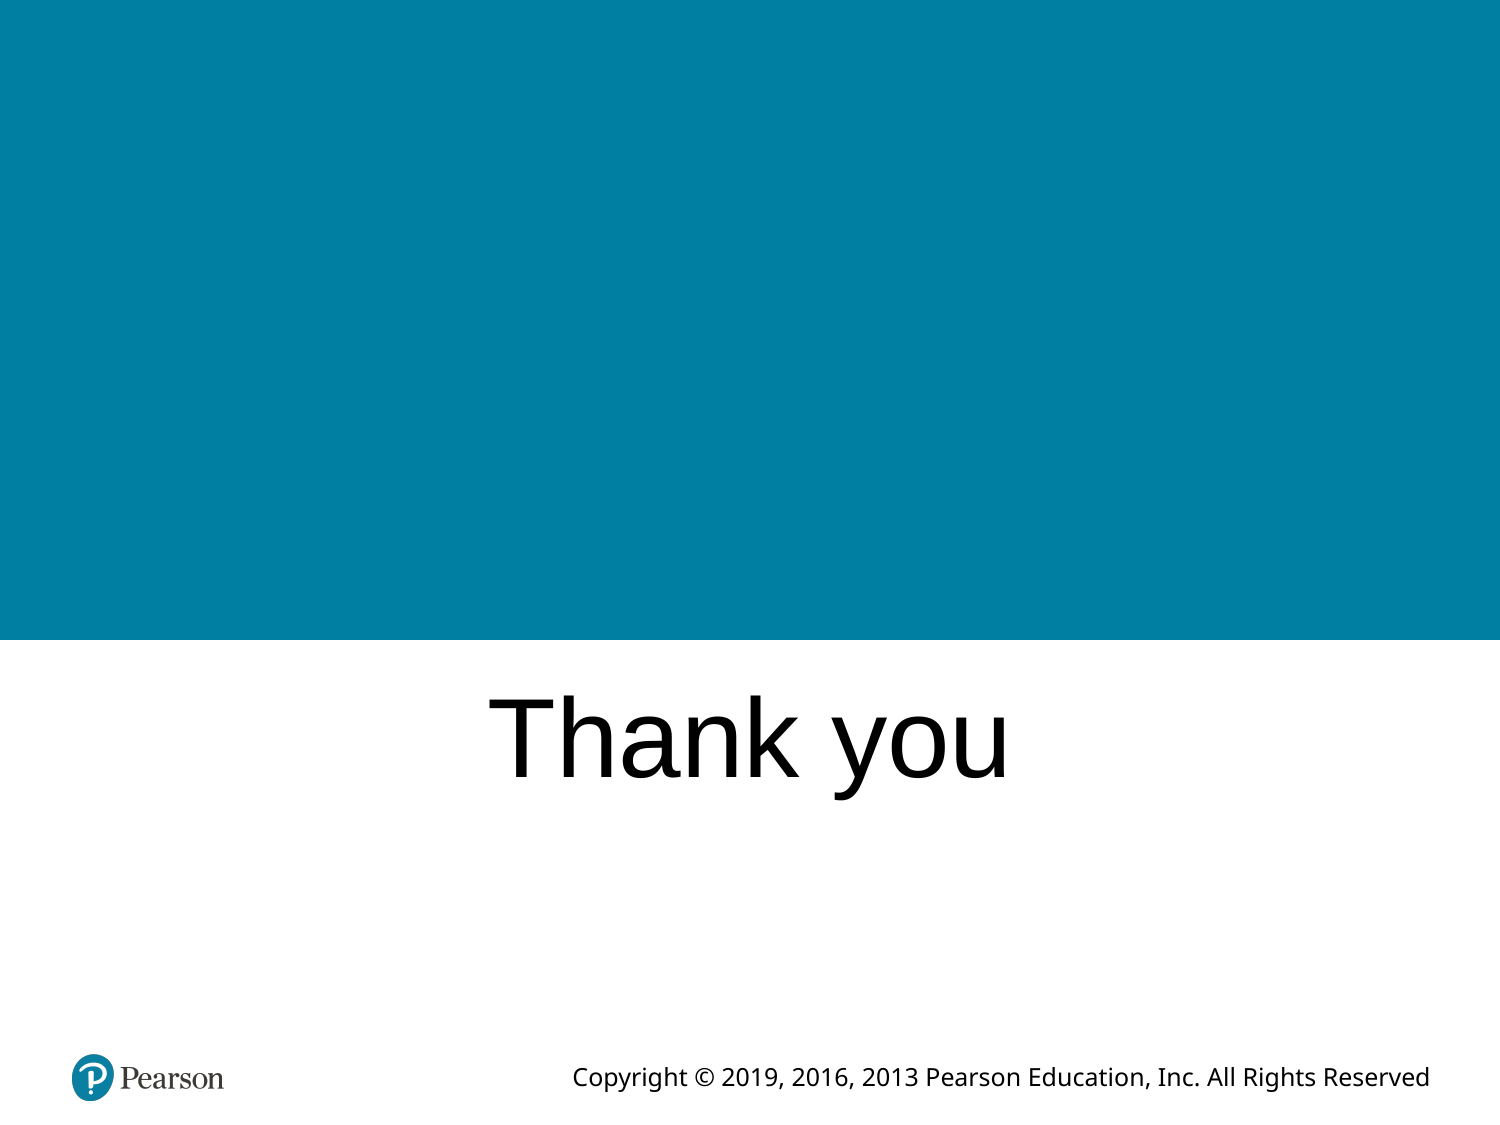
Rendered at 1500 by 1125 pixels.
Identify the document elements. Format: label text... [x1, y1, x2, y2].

picture [98, 1054, 224, 1101]
picture [80, 1063, 106, 1088]
subtitle Thank you [110, 650, 1390, 938]
picture [72, 1054, 88, 1070]
picture [72, 1087, 83, 1101]
